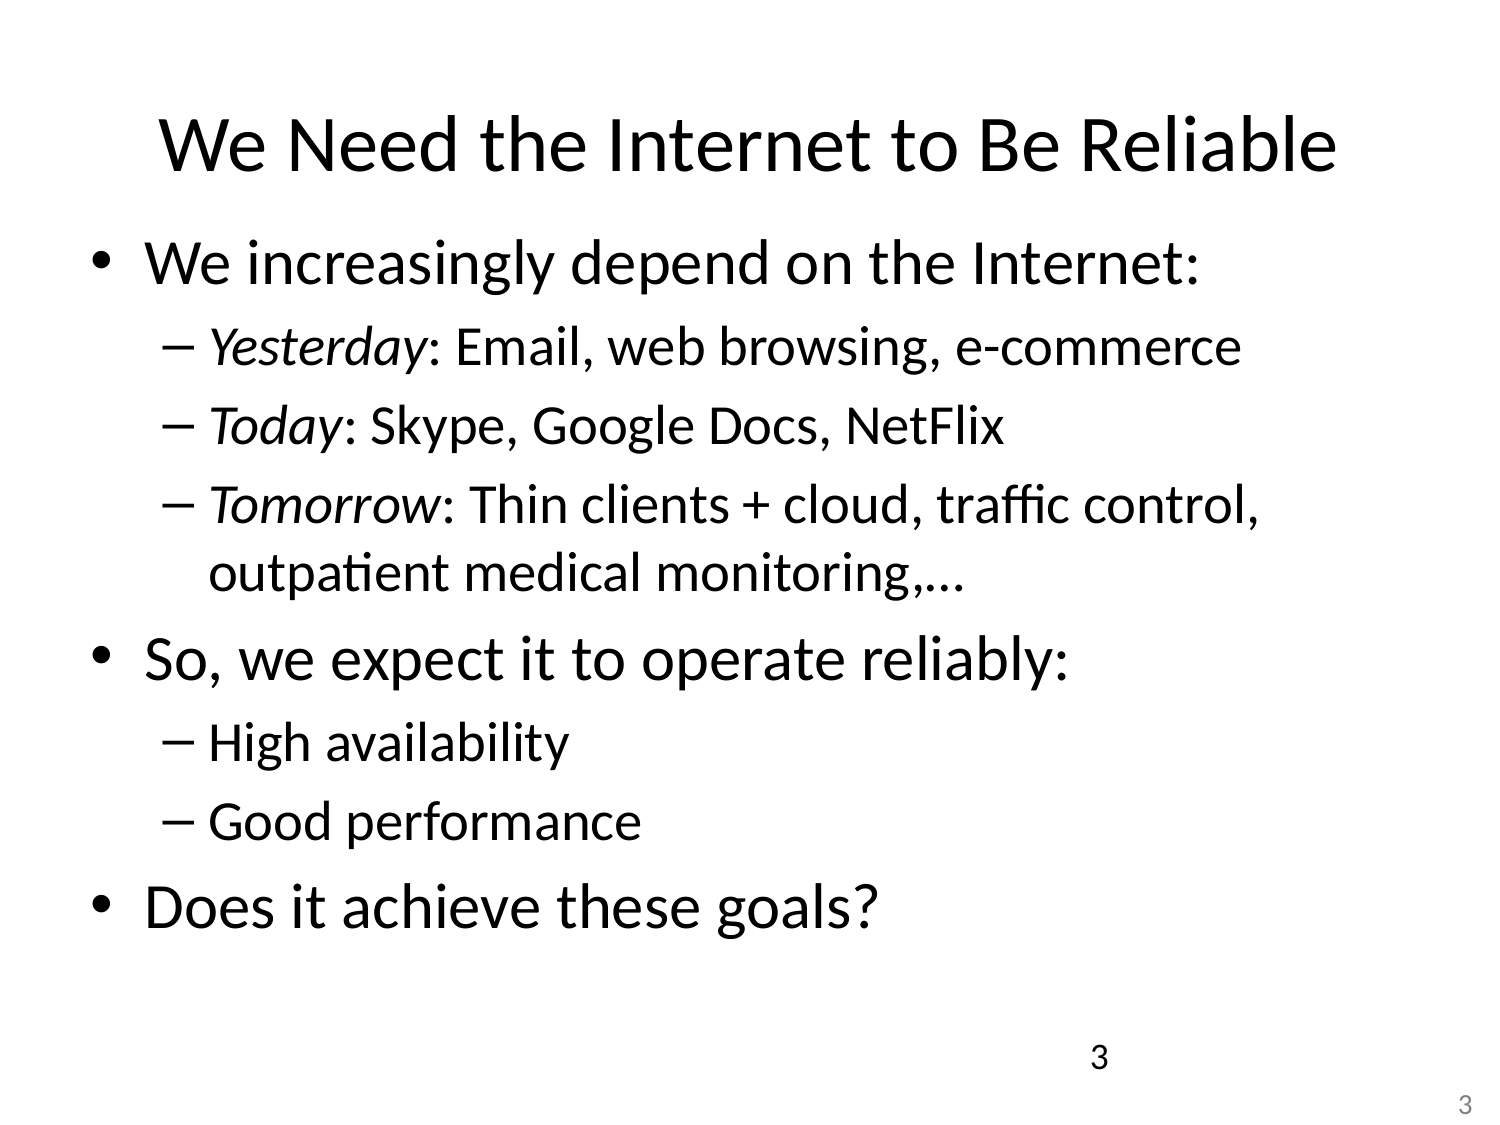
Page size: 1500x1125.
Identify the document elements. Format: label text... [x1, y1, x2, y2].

slide_number 3 [1074, 1024, 1425, 1100]
title We Need the Internet to Be Reliable [75, 45, 1425, 212]
list We increasingly depend on the Internet: Yesterday: Email, web browsing, e-commerce Today: Skype, Google Docs, NetFlix Tomorrow: Thin clients + cloud, traffic control, outpatient medical monitoring,… So, we expect it to operate reliably: High availability Good performance Does it achieve these goals? [75, 212, 1425, 956]
